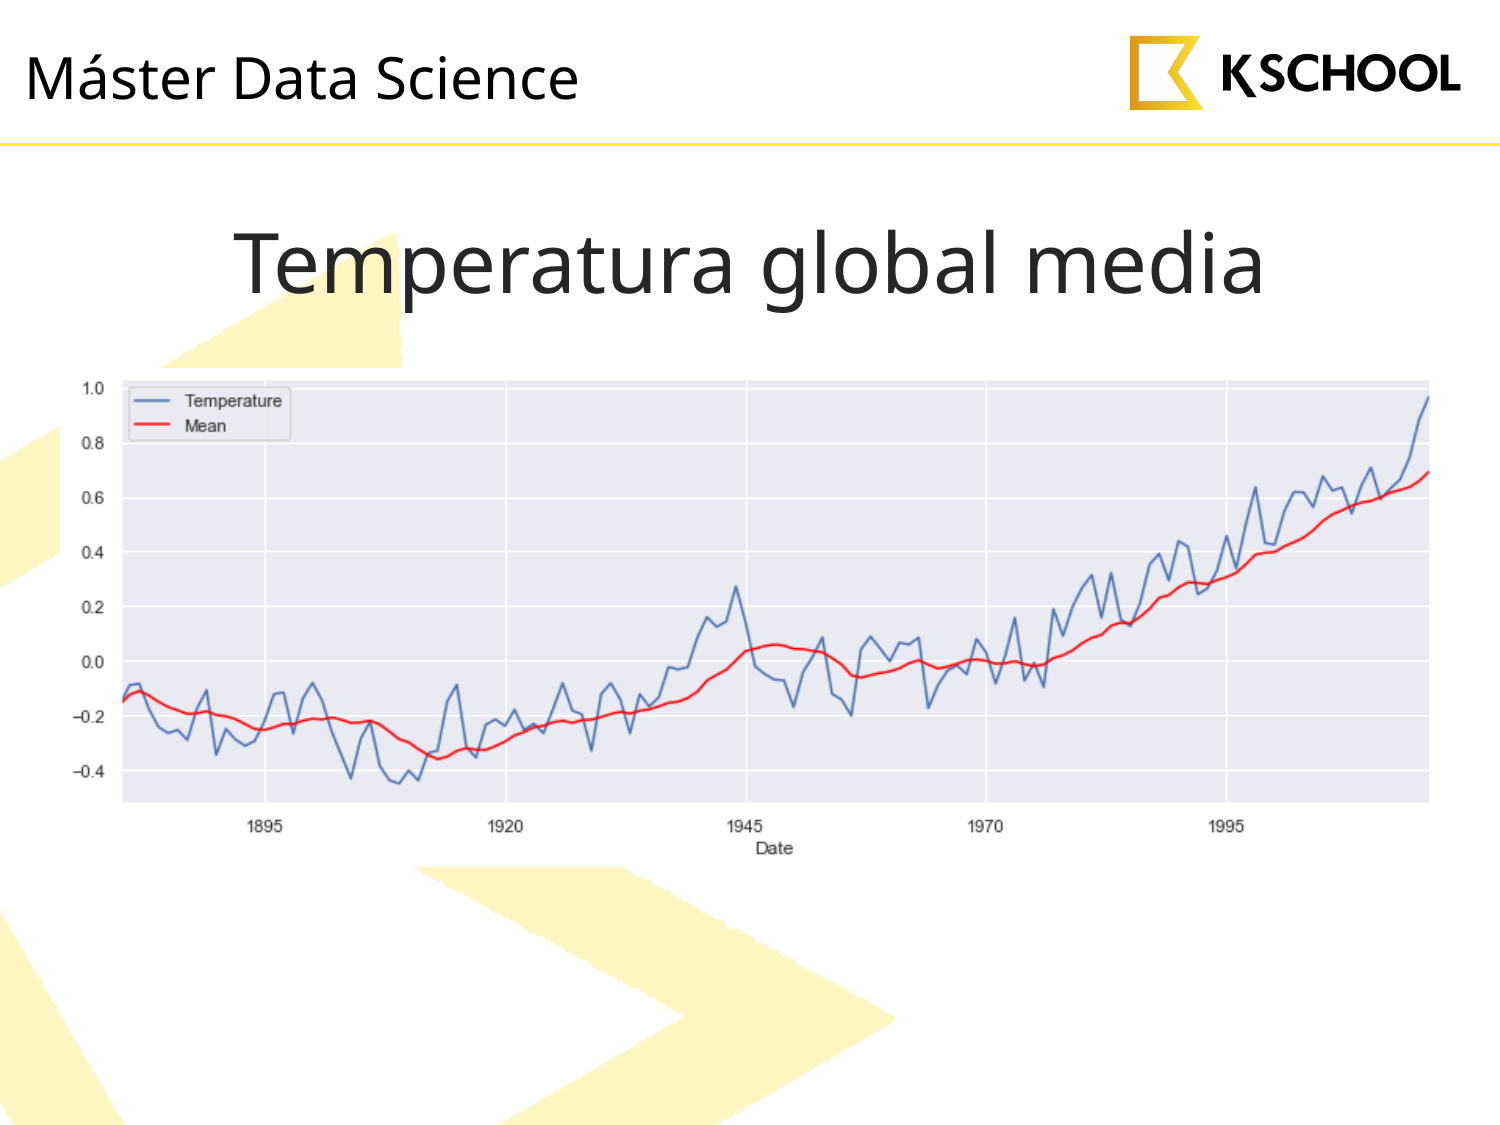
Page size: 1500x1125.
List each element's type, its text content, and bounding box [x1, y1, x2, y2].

picture [1121, 23, 1473, 120]
picture [0, 188, 1440, 1125]
title Temperatura global media [193, 202, 1309, 321]
